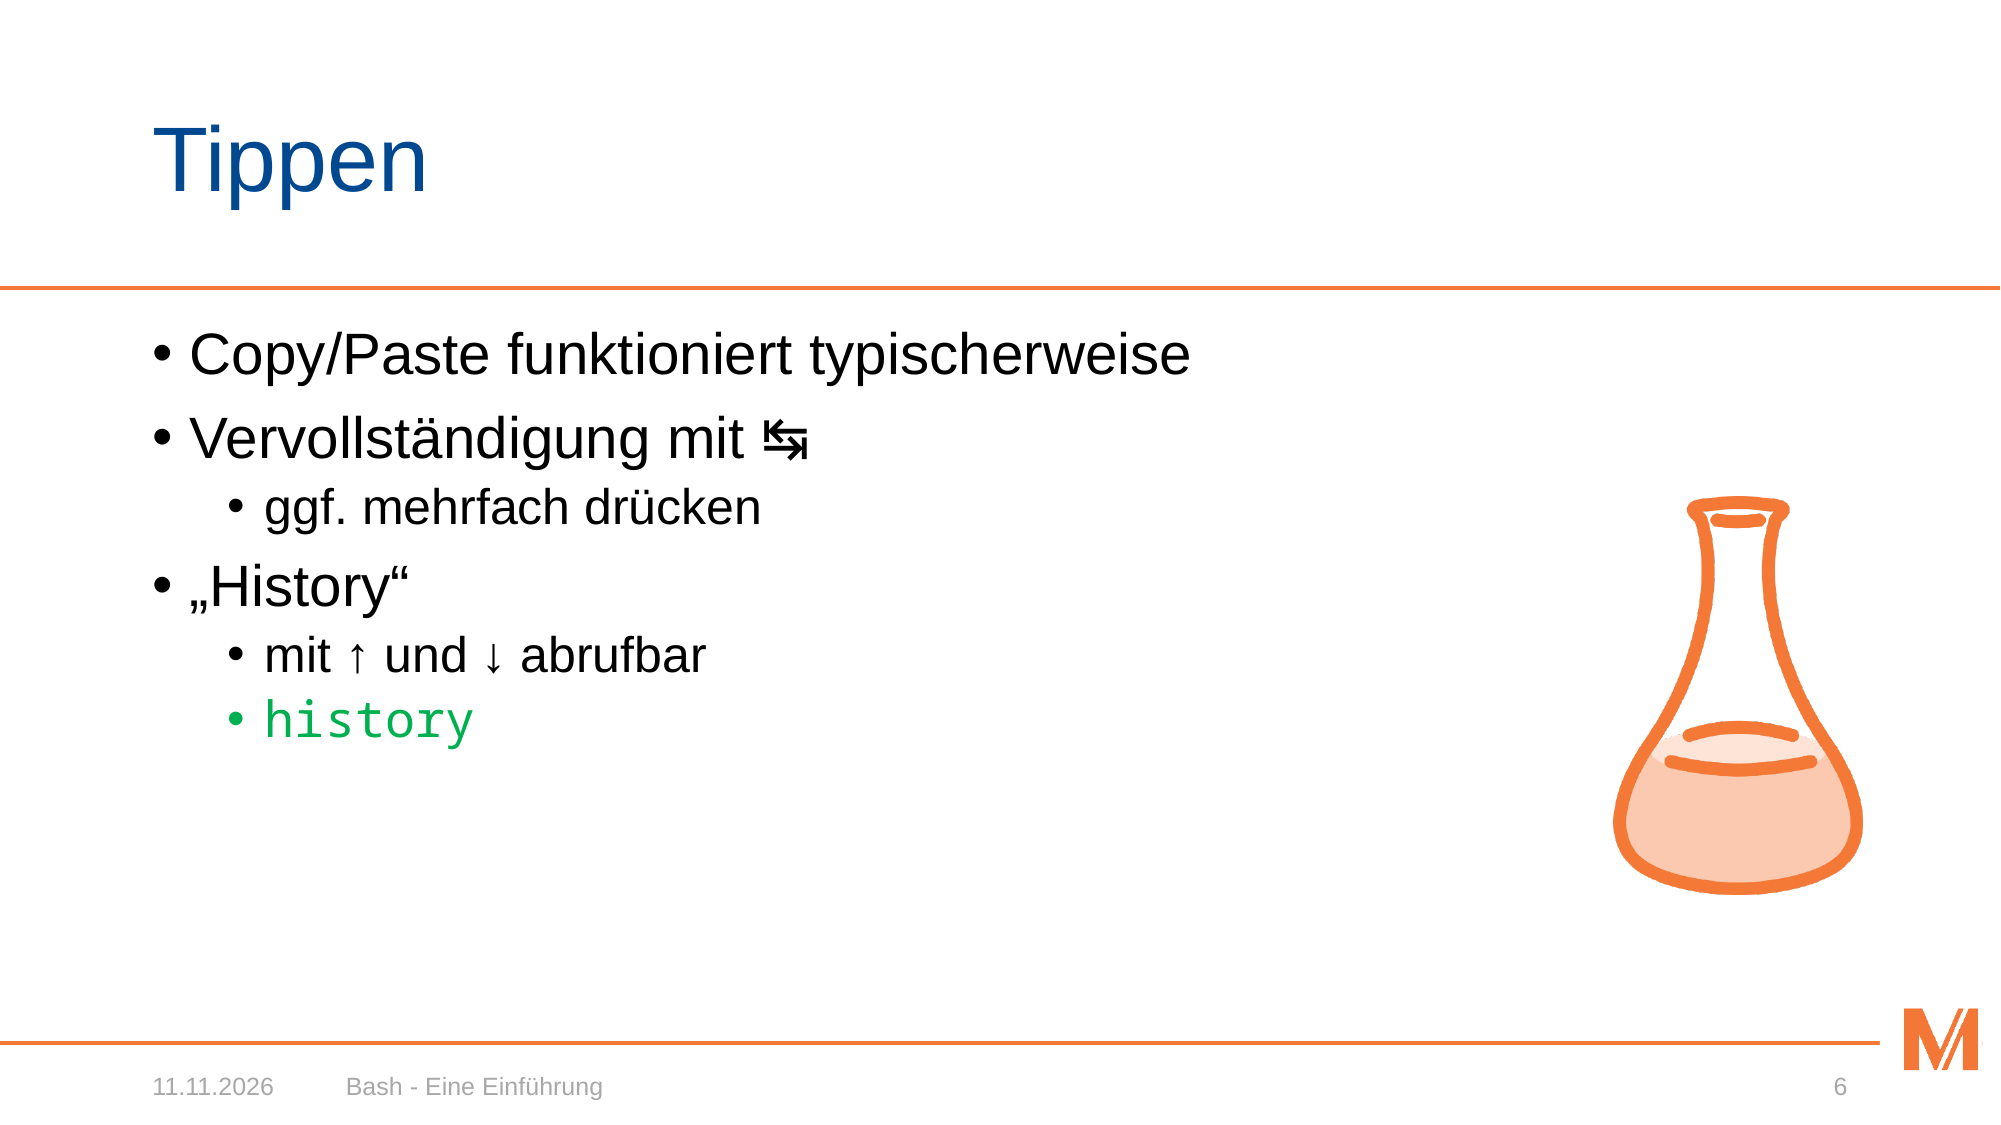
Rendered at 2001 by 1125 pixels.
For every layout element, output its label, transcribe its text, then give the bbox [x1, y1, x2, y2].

list Copy/Paste funktioniert typischerweise Vervollständigung mit ↹ ggf. mehrfach drücken „History“ mit ↑ und ↓ abrufbar history [137, 316, 1552, 1014]
title Tippen [137, 59, 1863, 264]
slide_number 6 [1743, 1055, 1863, 1116]
picture [1879, 989, 1982, 1097]
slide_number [137, 1055, 313, 1116]
picture [1613, 496, 1863, 895]
footer Bash - Eine Einführung [330, 1055, 1721, 1116]
